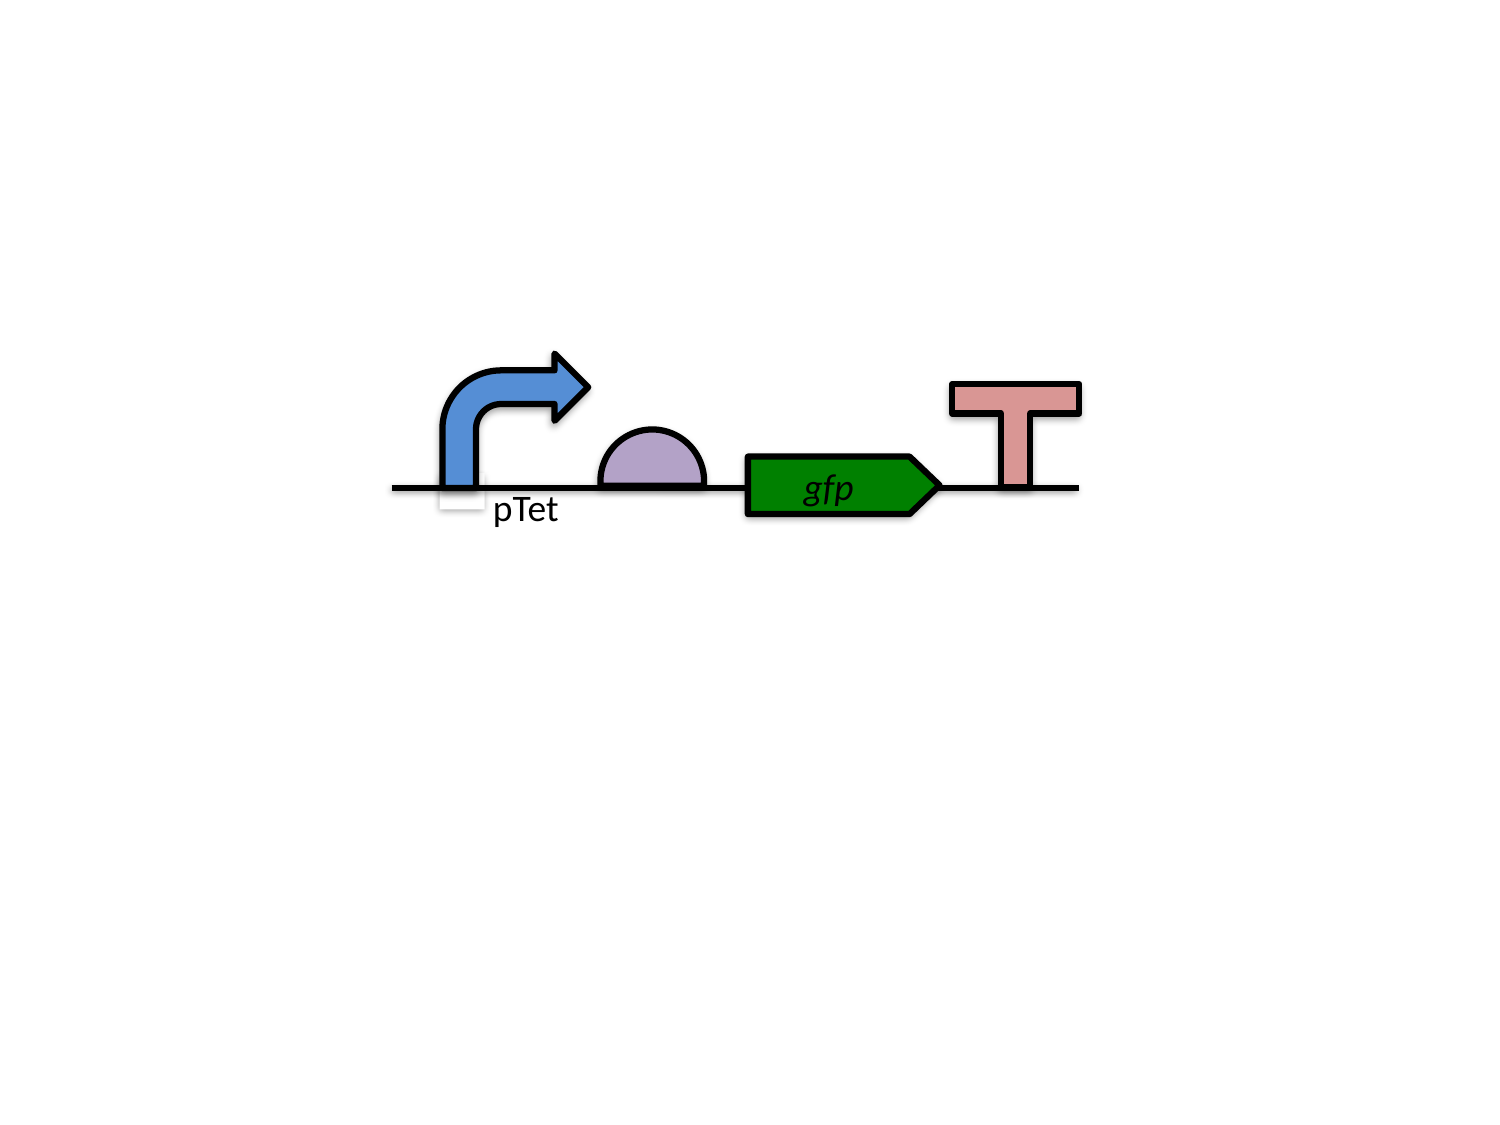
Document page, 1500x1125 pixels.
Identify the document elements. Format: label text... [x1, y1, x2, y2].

text_box pTet [478, 476, 574, 487]
text_box gfp [747, 497, 929, 515]
text_box [441, 352, 589, 487]
text_box gfp [747, 455, 941, 487]
text_box [439, 499, 478, 510]
text_box [599, 428, 705, 487]
text_box [951, 383, 1080, 487]
text_box pTet [478, 497, 574, 537]
